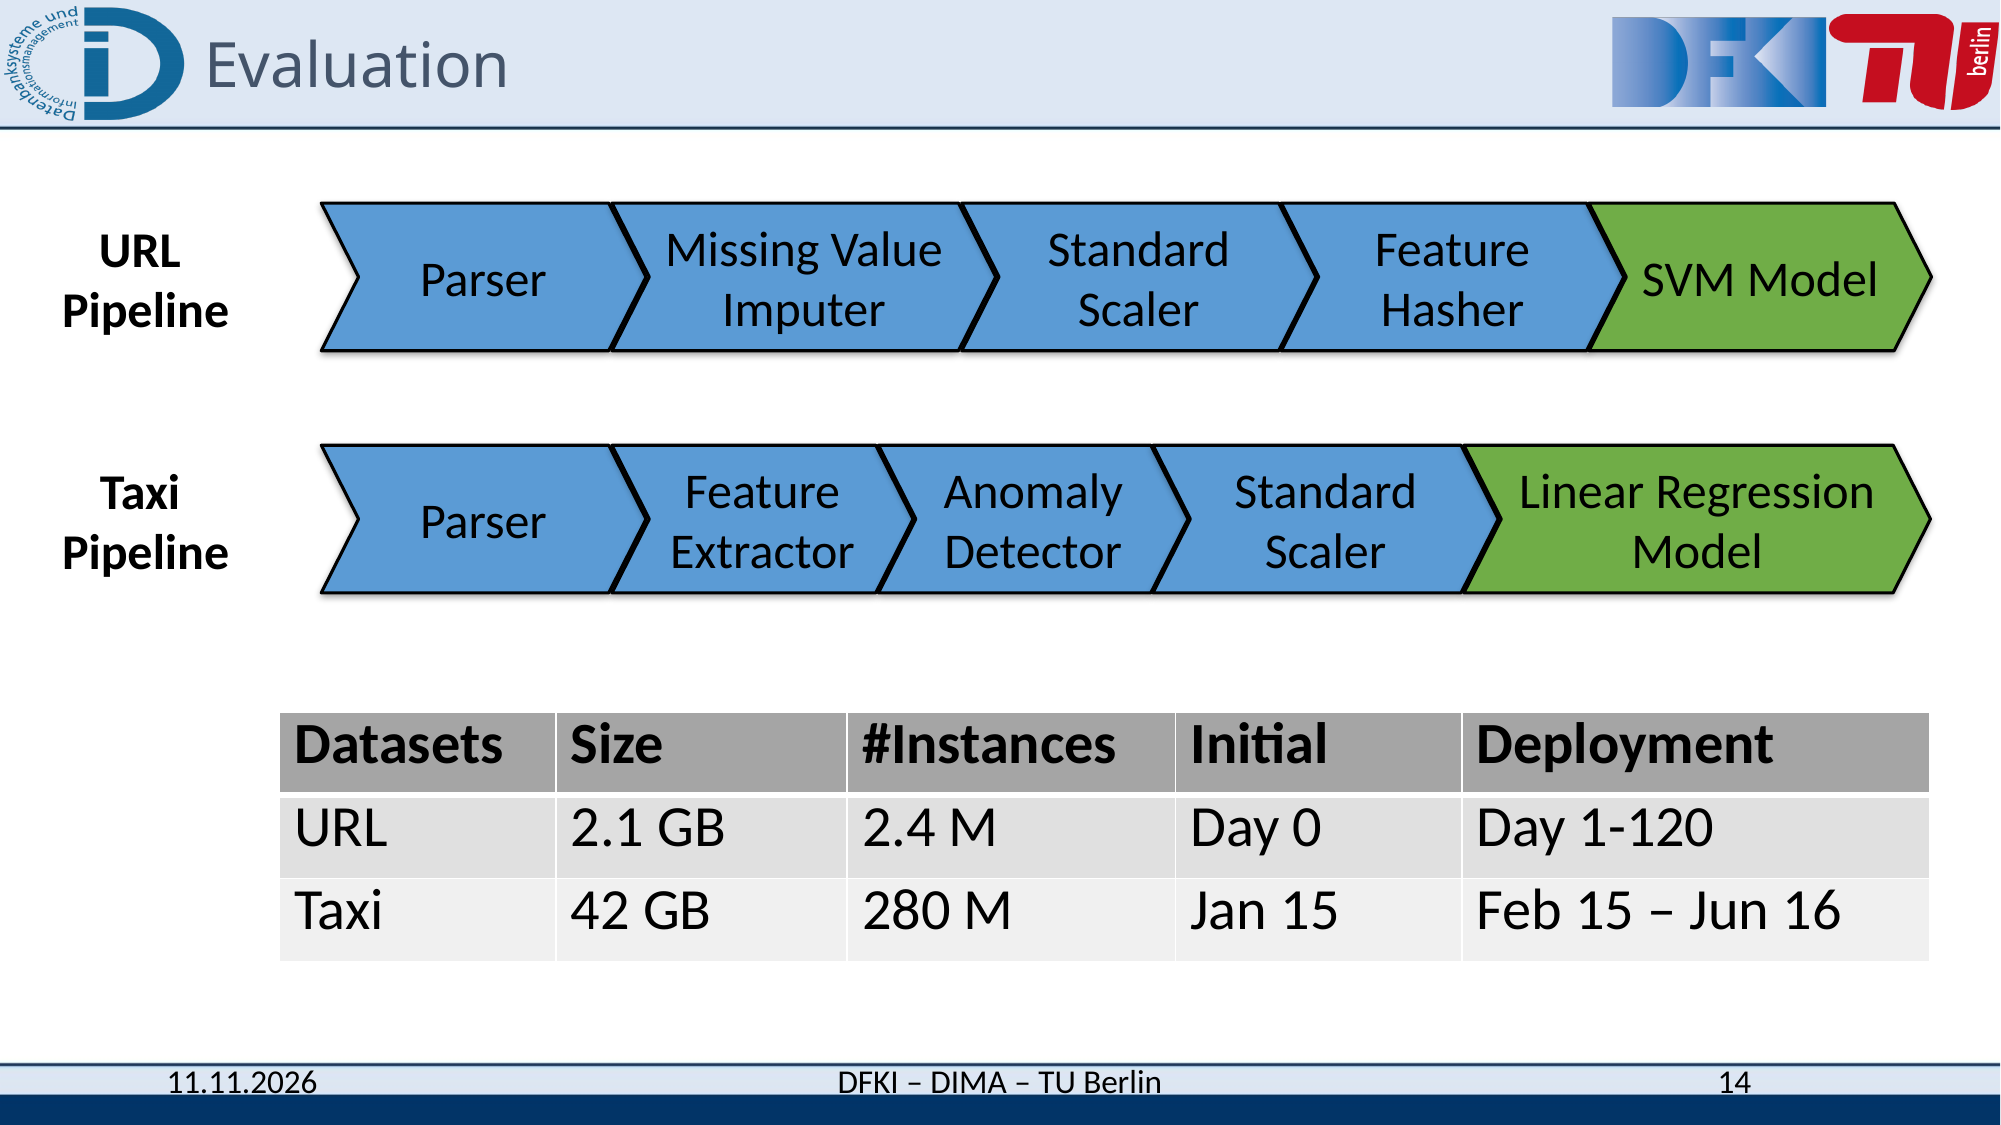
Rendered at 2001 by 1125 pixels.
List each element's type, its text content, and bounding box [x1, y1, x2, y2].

text_box Missing Value Imputer [609, 199, 988, 354]
table_header Deployment [1463, 713, 1929, 792]
table_cell 42 GB [557, 879, 846, 961]
table_cell URL [280, 798, 555, 878]
table_header Size [557, 713, 846, 792]
table_cell Day 1-120 [1463, 798, 1929, 878]
text_box Linear Regression Model [1461, 442, 1934, 596]
table_cell 280 M [848, 879, 1175, 961]
table_cell 2.1 GB [557, 798, 846, 878]
picture [0, 0, 2001, 1125]
table_cell Taxi [280, 879, 555, 961]
text_box SVM Model [1586, 199, 1935, 354]
table_header Datasets [280, 713, 555, 792]
table_header Initial [1176, 713, 1461, 792]
text_box Feature Hasher [1278, 199, 1617, 354]
text_box URL Pipeline [47, 210, 245, 346]
table_cell Jan 15 [1176, 879, 1461, 961]
text_box Taxi Pipeline [47, 451, 245, 587]
text_box Anomaly Detector [875, 442, 1181, 596]
table_cell Feb 15 – Jun 16 [1463, 879, 1929, 961]
text_box Standard Scaler [1150, 442, 1491, 596]
table_cell 2.4 M [848, 798, 1175, 878]
text_box Feature Extractor [609, 442, 905, 596]
text_box Parser [318, 199, 639, 354]
text_box Parser [318, 442, 639, 596]
title Evaluation [189, 9, 1609, 115]
text_box Standard Scaler [958, 199, 1309, 354]
table_header #Instances [848, 713, 1175, 792]
table_cell Day 0 [1176, 798, 1461, 878]
